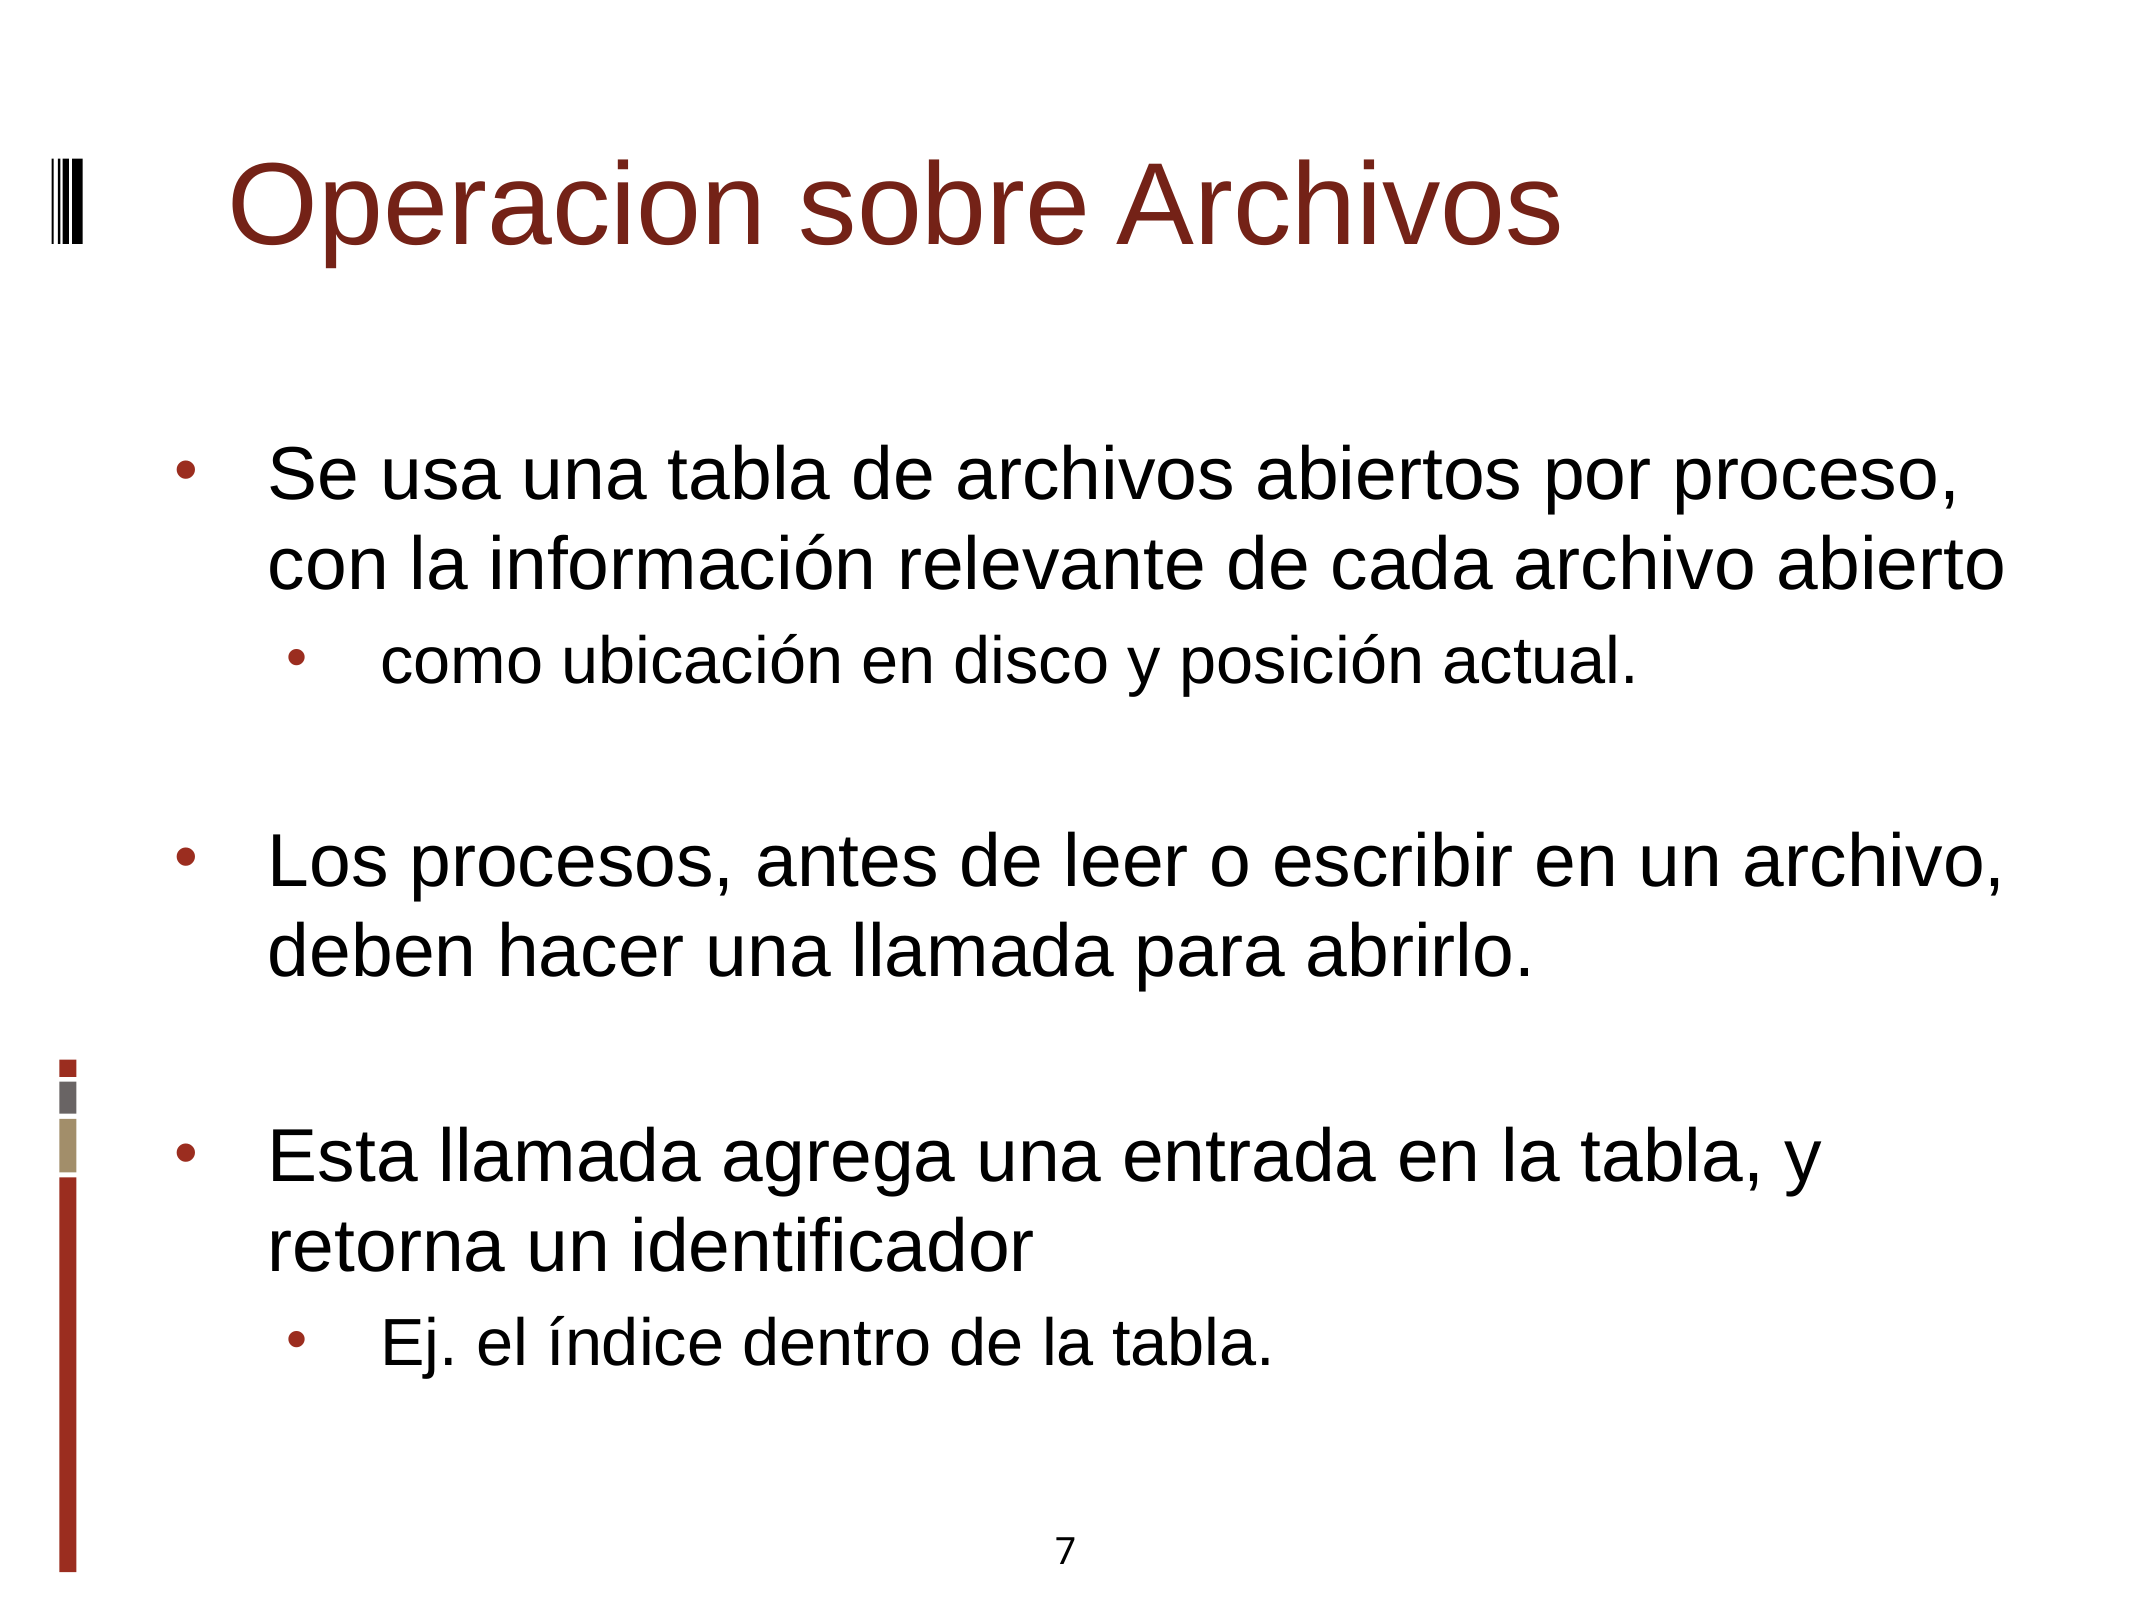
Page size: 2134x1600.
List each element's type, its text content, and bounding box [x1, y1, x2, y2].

text_box [59, 1059, 77, 1077]
text_box [59, 1177, 77, 1573]
text_box Se usa una tabla de archivos abiertos por proceso, con la información relevante de cada archivo abierto como ubicación en disco y posición actual. Los procesos, antes de leer o escribir en un archivo, deben hacer una llamada para abrirlo. Esta llamada agrega una entrada en la tabla, y retorna un identificador Ej. el índice dentro de la tabla. [85, 415, 2027, 1388]
title Operacion sobre Archivos [213, 119, 2027, 333]
text_box [62, 158, 69, 244]
text_box [57, 158, 61, 244]
text_box 7 [1035, 1518, 1096, 1578]
text_box [0, 0, 86, 1599]
text_box [72, 158, 83, 244]
text_box [59, 1081, 77, 1114]
text_box [59, 1118, 77, 1173]
